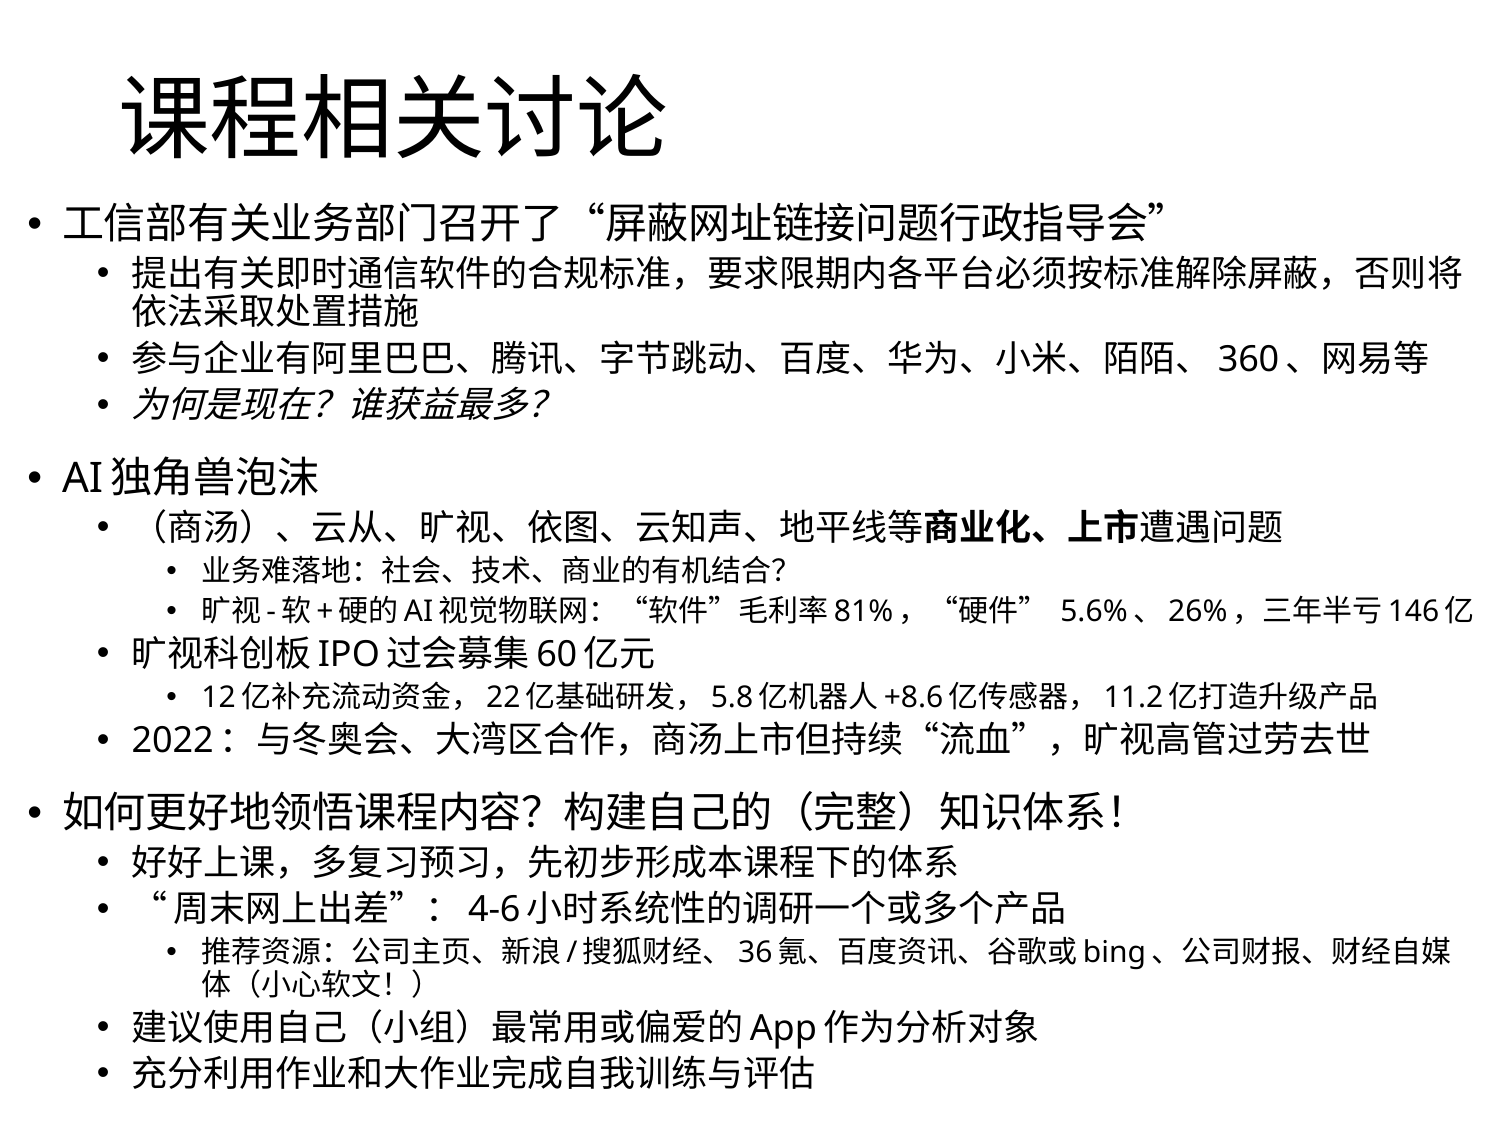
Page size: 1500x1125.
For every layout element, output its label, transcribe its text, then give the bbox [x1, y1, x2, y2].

list 工信部有关业务部门召开了“屏蔽网址链接问题行政指导会” 提出有关即时通信软件的合规标准，要求限期内各平台必须按标准解除屏蔽，否则将依法采取处置措施 参与企业有阿里巴巴、腾讯、字节跳动、百度、华为、小米、陌陌、360、网易等 为何是现在？谁获益最多？ AI独角兽泡沫 （商汤）、云从、旷视、依图、云知声、地平线等商业化、上市遭遇问题 业务难落地：社会、技术、商业的有机结合？ 旷视-软+硬的AI视觉物联网：“软件”毛利率81%，“硬件” 5.6%、26%，三年半亏146亿 旷视科创板IPO过会募集60亿元 12亿补充流动资金，22亿基础研发，5.8亿机器人+8.6亿传感器，11.2亿打造升级产品 2022：与冬奥会、大湾区合作，商汤上市但持续“流血”，旷视高管过劳去世 如何更好地领悟课程内容？构建自己的（完整）知识体系！ 好好上课，多复习预习，先初步形成本课程下的体系 “周末网上出差”：4-6小时系统性的调研一个或多个产品 推荐资源：公司主页、新浪/搜狐财经、36氪、百度资讯、谷歌或bing、公司财报、财经自媒体（小心软文！） 建议使用自己（小组）最常用或偏爱的App作为分析对象 充分利用作业和大作业完成自我训练与评估 [12, 194, 1491, 1118]
title 课程相关讨论 [103, 59, 1397, 185]
